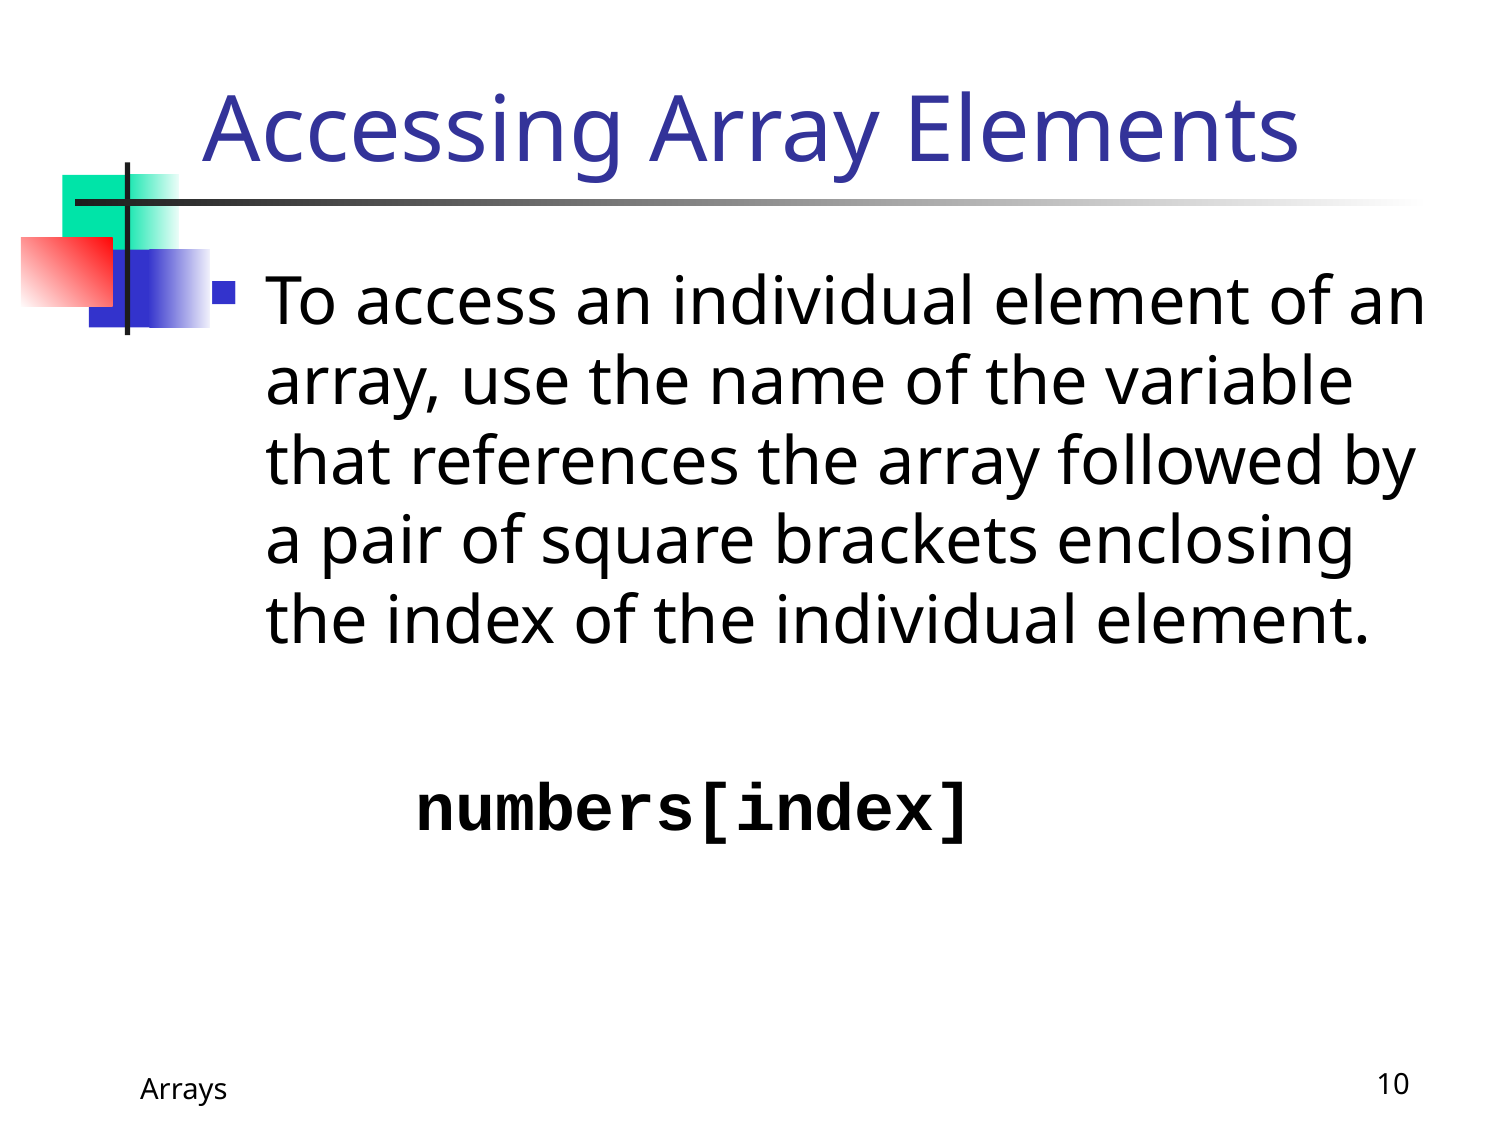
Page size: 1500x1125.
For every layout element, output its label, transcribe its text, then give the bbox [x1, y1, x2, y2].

slide_number 10 [1112, 1037, 1426, 1113]
title Accessing Array Elements [187, 0, 1467, 188]
footer Arrays [124, 1037, 601, 1113]
list To access an individual element of an array, use the name of the variable that references the array followed by a pair of square brackets enclosing the index of the individual element. numbers[index] [193, 249, 1470, 1007]
